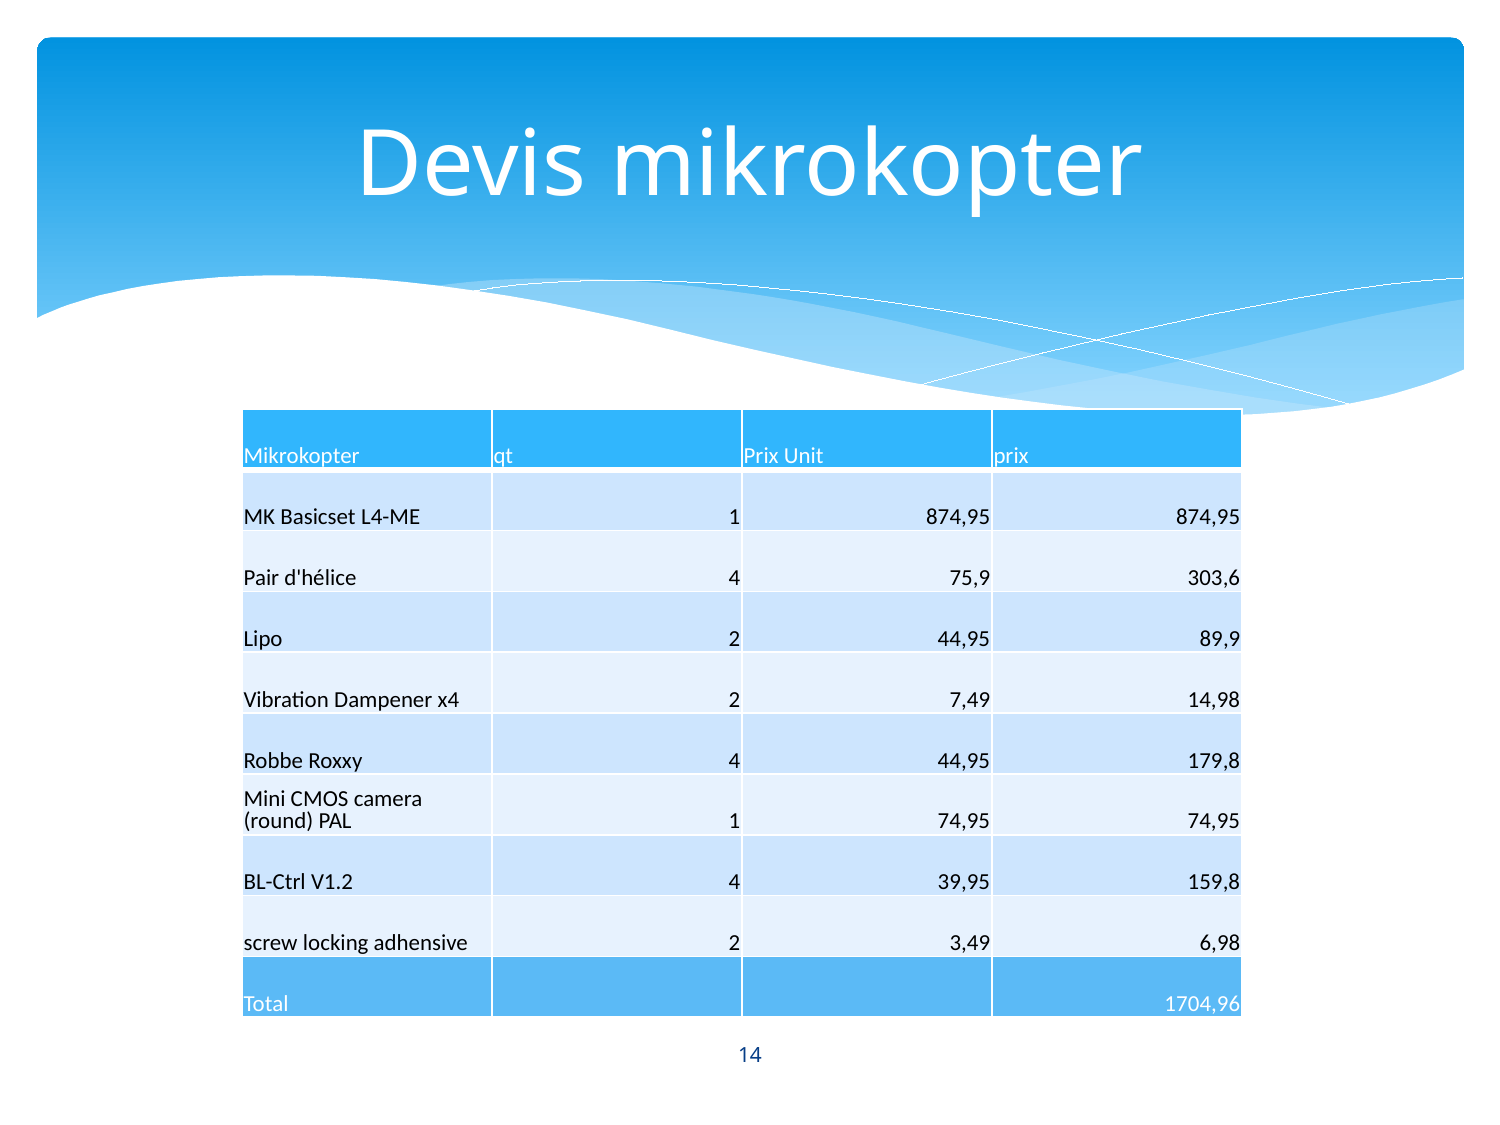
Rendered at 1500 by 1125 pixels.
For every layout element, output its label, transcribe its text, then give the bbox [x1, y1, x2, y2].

table_cell screw locking adhensive [243, 896, 491, 956]
table_cell Total [243, 957, 491, 1016]
table_cell 1 [493, 775, 741, 834]
table_cell 75,9 [743, 531, 991, 591]
table_cell [493, 957, 741, 1016]
table_cell 4 [493, 714, 741, 773]
table_cell 874,95 [993, 473, 1241, 530]
table_cell [743, 957, 991, 1016]
table_cell Lipo [243, 592, 491, 651]
table_cell Robbe Roxxy [243, 714, 491, 773]
table_cell 4 [493, 836, 741, 895]
table_cell 89,9 [993, 592, 1241, 651]
table_cell 2 [493, 896, 741, 956]
slide_number 14 [654, 1025, 846, 1086]
table_cell 7,49 [743, 653, 991, 712]
table_cell 6,98 [993, 896, 1241, 956]
table_cell 2 [493, 592, 741, 651]
table_cell BL-Ctrl V1.2 [243, 836, 491, 895]
table_cell 874,95 [743, 473, 991, 530]
table_cell 44,95 [743, 714, 991, 773]
table_cell 39,95 [743, 836, 991, 895]
table_cell 74,95 [993, 775, 1241, 834]
table_cell 74,95 [743, 775, 991, 834]
table_header prix [993, 410, 1241, 467]
table_cell Mini CMOS camera (round) PAL [243, 775, 491, 834]
table_header Prix Unit [743, 410, 991, 467]
table_cell 4 [493, 531, 741, 591]
table_header Mikrokopter [243, 410, 491, 467]
table_cell 1704,96 [993, 957, 1241, 1016]
table_cell 159,8 [993, 836, 1241, 895]
table_cell 303,6 [993, 531, 1241, 591]
table_cell Pair d'hélice [243, 531, 491, 591]
table_cell 1 [493, 473, 741, 530]
table_cell MK Basicset L4-ME [243, 473, 491, 530]
table_cell 2 [493, 653, 741, 712]
table_cell Vibration Dampener x4 [243, 653, 491, 712]
table_cell 44,95 [743, 592, 991, 651]
table_cell 3,49 [743, 896, 991, 956]
table_cell 179,8 [993, 714, 1241, 773]
table_header qt [493, 410, 741, 467]
table_cell 14,98 [993, 653, 1241, 712]
title Devis mikrokopter [75, 55, 1425, 261]
